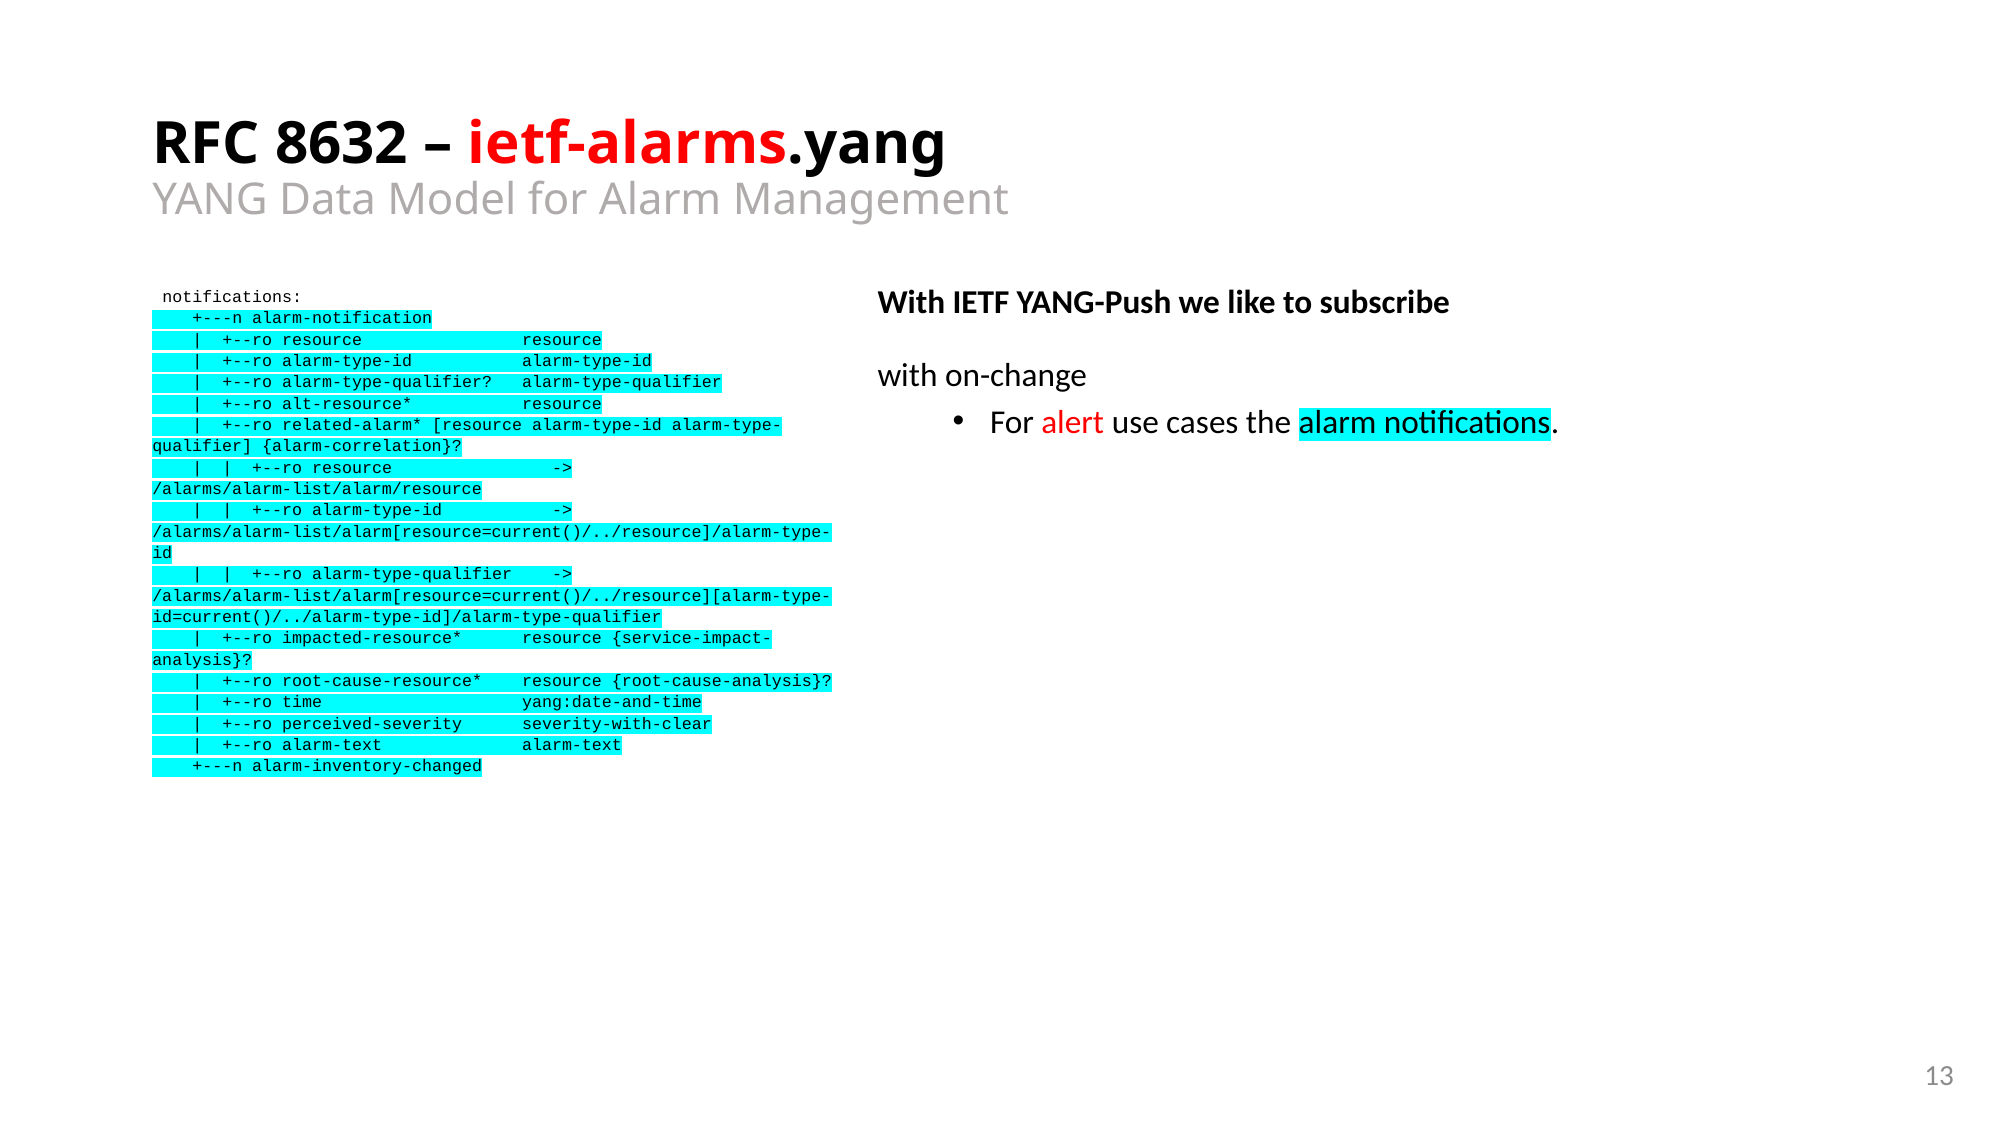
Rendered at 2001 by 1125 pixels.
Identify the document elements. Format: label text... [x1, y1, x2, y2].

text_box notifications: +---n alarm-notification | +--ro resource resource | +--ro alarm-type-id alarm-type-id | +--ro alarm-type-qualifier? alarm-type-qualifier | +--ro alt-resource* resource | +--ro related-alarm* [resource alarm-type-id alarm-type-qualifier] {alarm-correlation}? | | +--ro resource -> /alarms/alarm-list/alarm/resource | | +--ro alarm-type-id -> /alarms/alarm-list/alarm[resource=current()/../resource]/alarm-type-id | | +--ro alarm-type-qualifier -> /alarms/alarm-list/alarm[resource=current()/../resource][alarm-type-id=current()/../alarm-type-id]/alarm-type-qualifier | +--ro impacted-resource* resource {service-impact-analysis}? | +--ro root-cause-resource* resource {root-cause-analysis}? | +--ro time yang:date-and-time | +--ro perceived-severity severity-with-clear | +--ro alarm-text alarm-text +---n alarm-inventory-changed [137, 278, 863, 783]
list With IETF YANG-Push we like to subscribe with on-change For alert use cases the alarm notifications. [862, 277, 1969, 510]
slide_number 13 [1900, 1043, 1969, 1104]
title RFC 8632 – ietf-alarms.yang YANG Data Model for Alarm Management [137, 59, 1955, 278]
